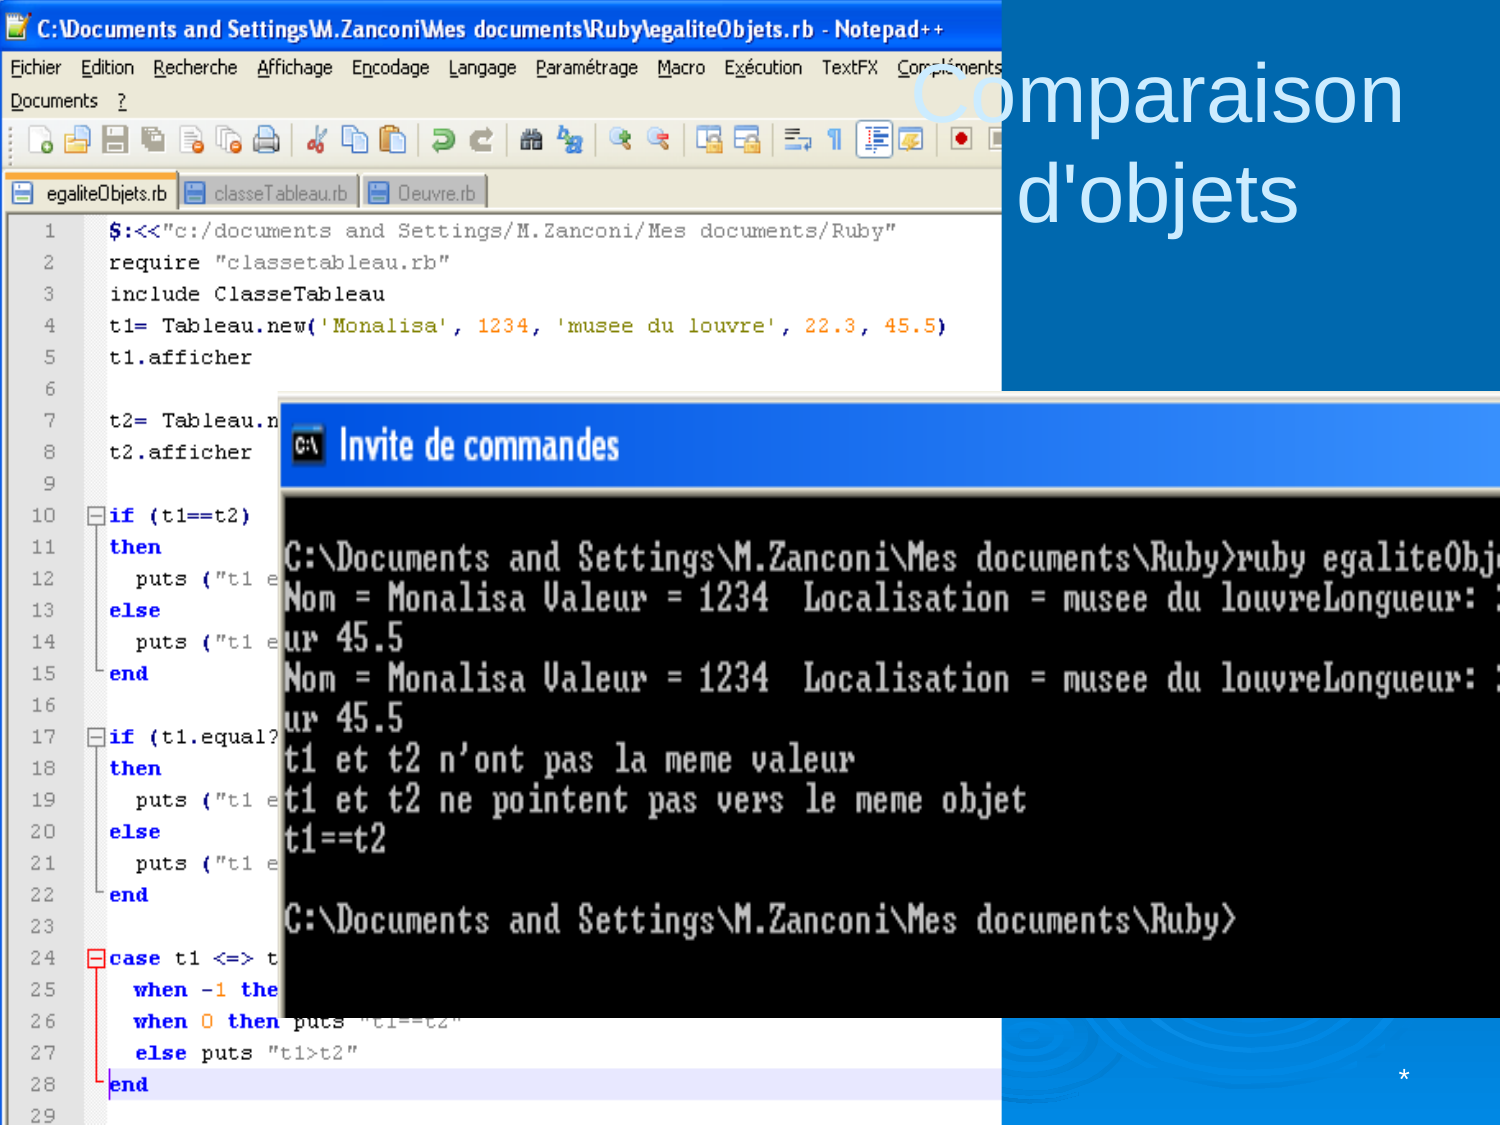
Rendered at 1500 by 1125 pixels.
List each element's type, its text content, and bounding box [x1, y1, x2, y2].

text_box [277, 391, 1500, 1018]
title Comparaison d'objets [891, 45, 1425, 233]
text_box [0, 0, 1002, 1125]
slide_number [1074, 1024, 1425, 1103]
